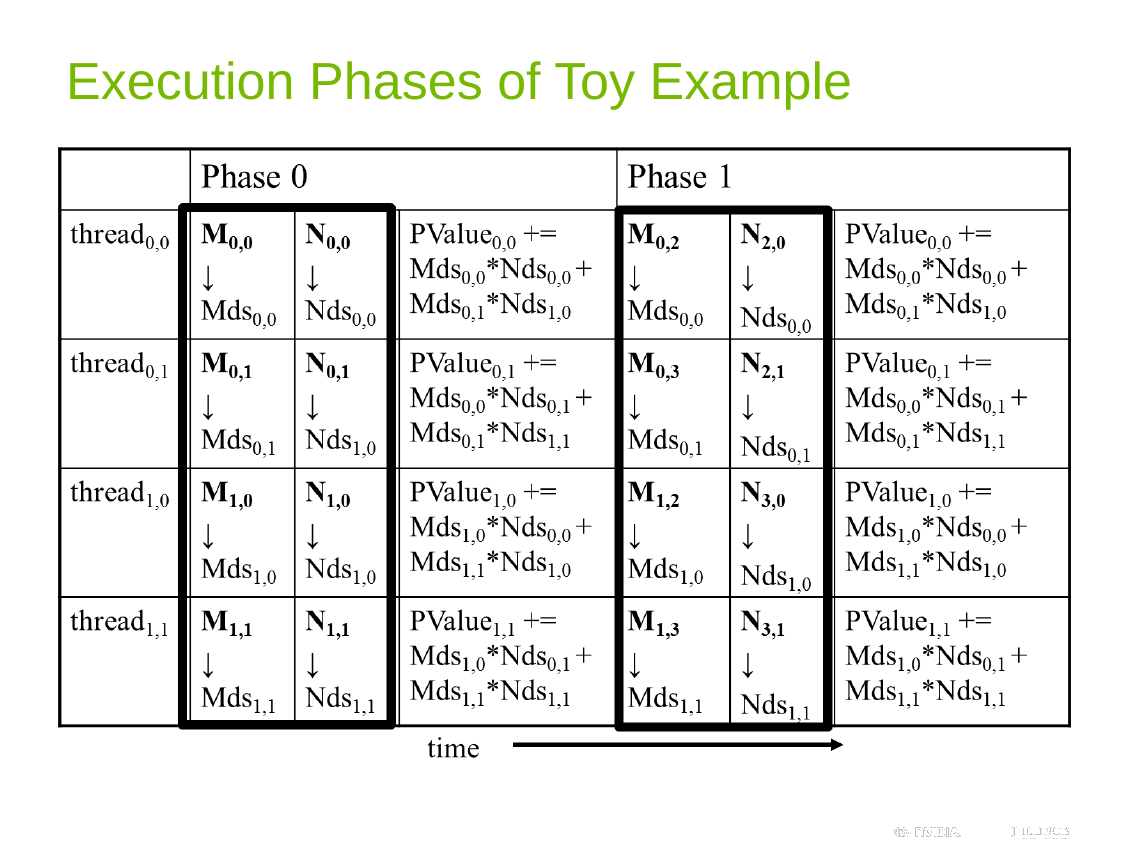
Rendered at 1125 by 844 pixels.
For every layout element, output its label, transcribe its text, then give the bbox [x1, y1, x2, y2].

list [52, 143, 1073, 783]
picture [893, 825, 961, 838]
picture [1008, 824, 1020, 839]
title Execution Phases of Toy Example [50, 47, 1075, 120]
picture [1022, 827, 1069, 839]
